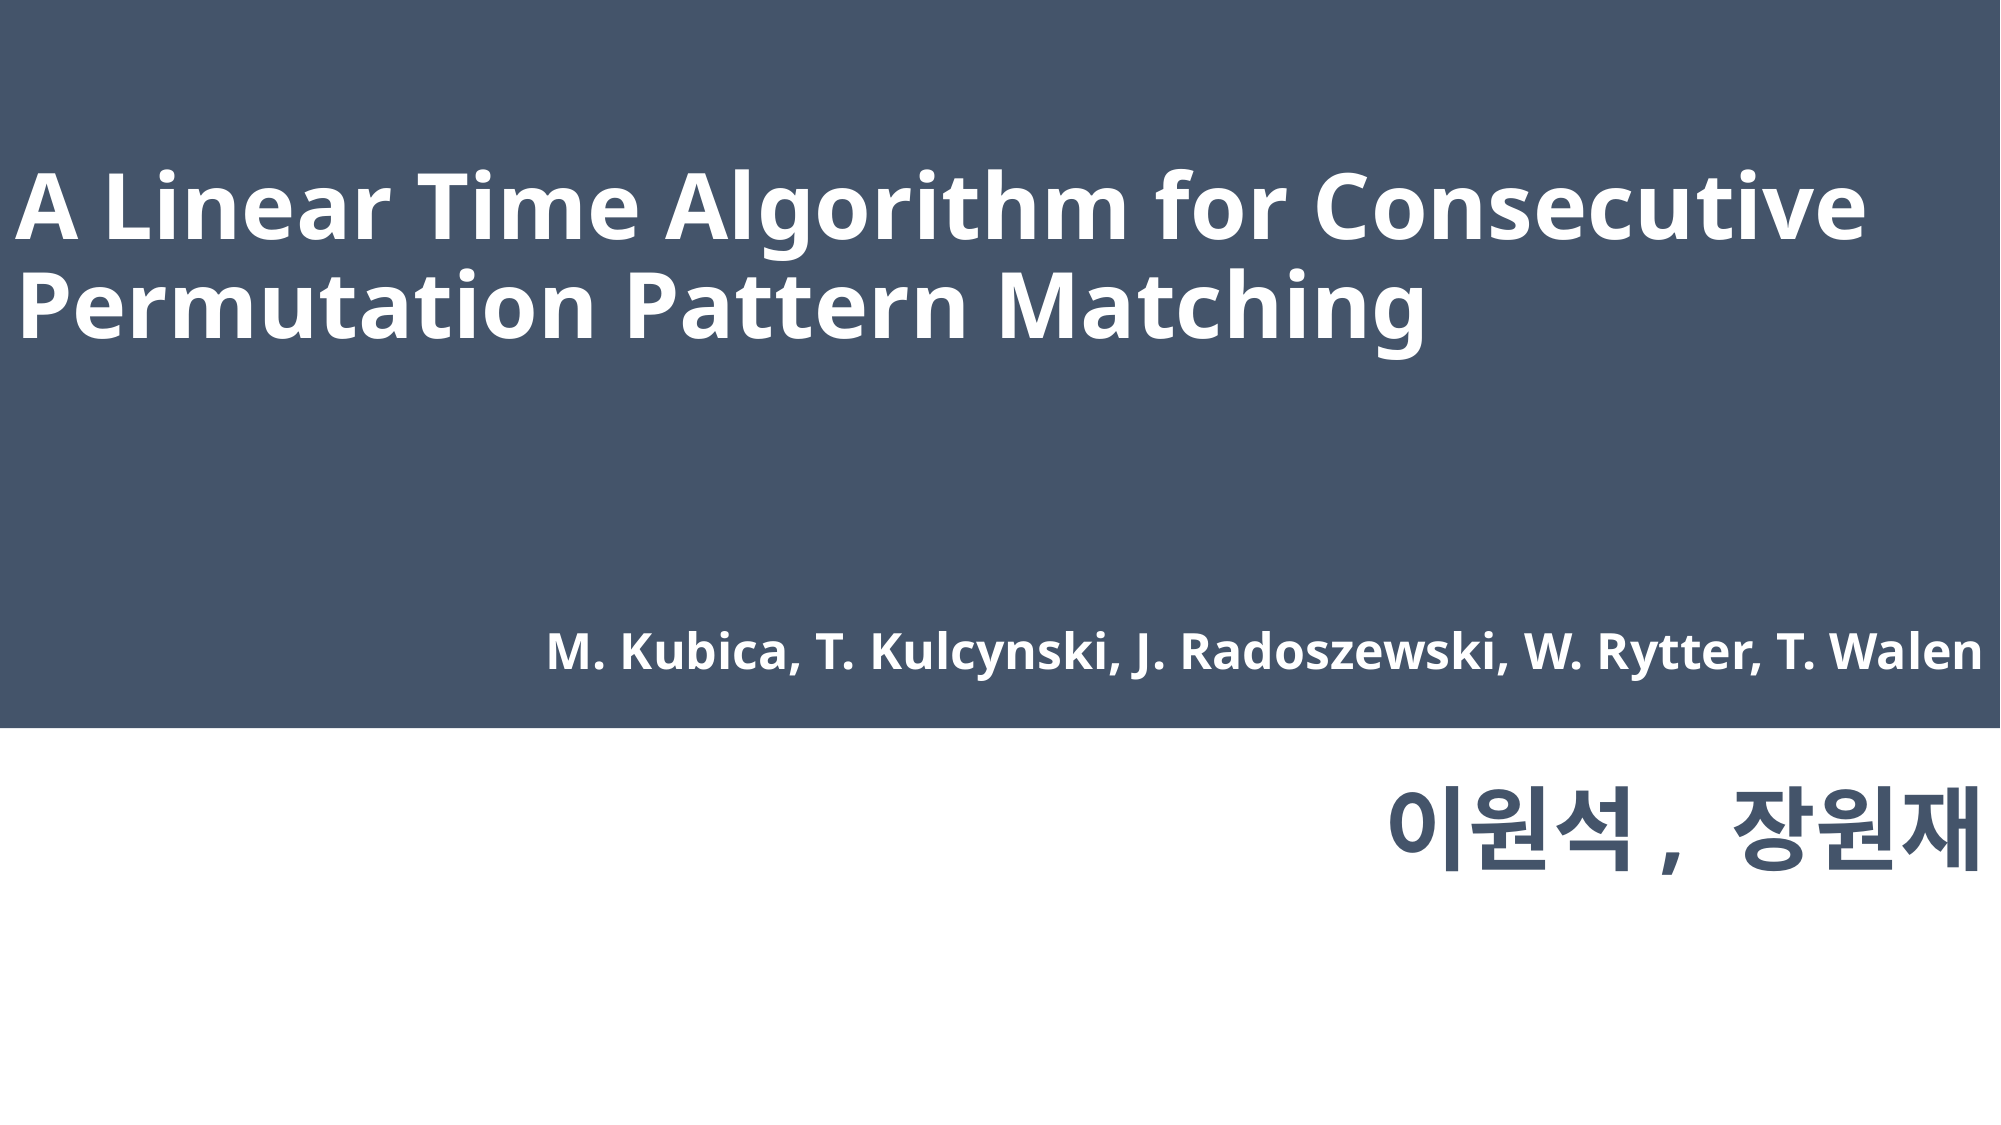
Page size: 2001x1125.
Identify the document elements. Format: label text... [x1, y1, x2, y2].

text_box 이원석, 장원재 [0, 729, 2000, 939]
title A Linear Time Algorithm for Consecutive Permutation Pattern Matching [0, 0, 2000, 578]
text_box M. Kubica, T. Kulcynski, J. Radoszewski, W. Rytter, T. Walen [0, 578, 2000, 729]
